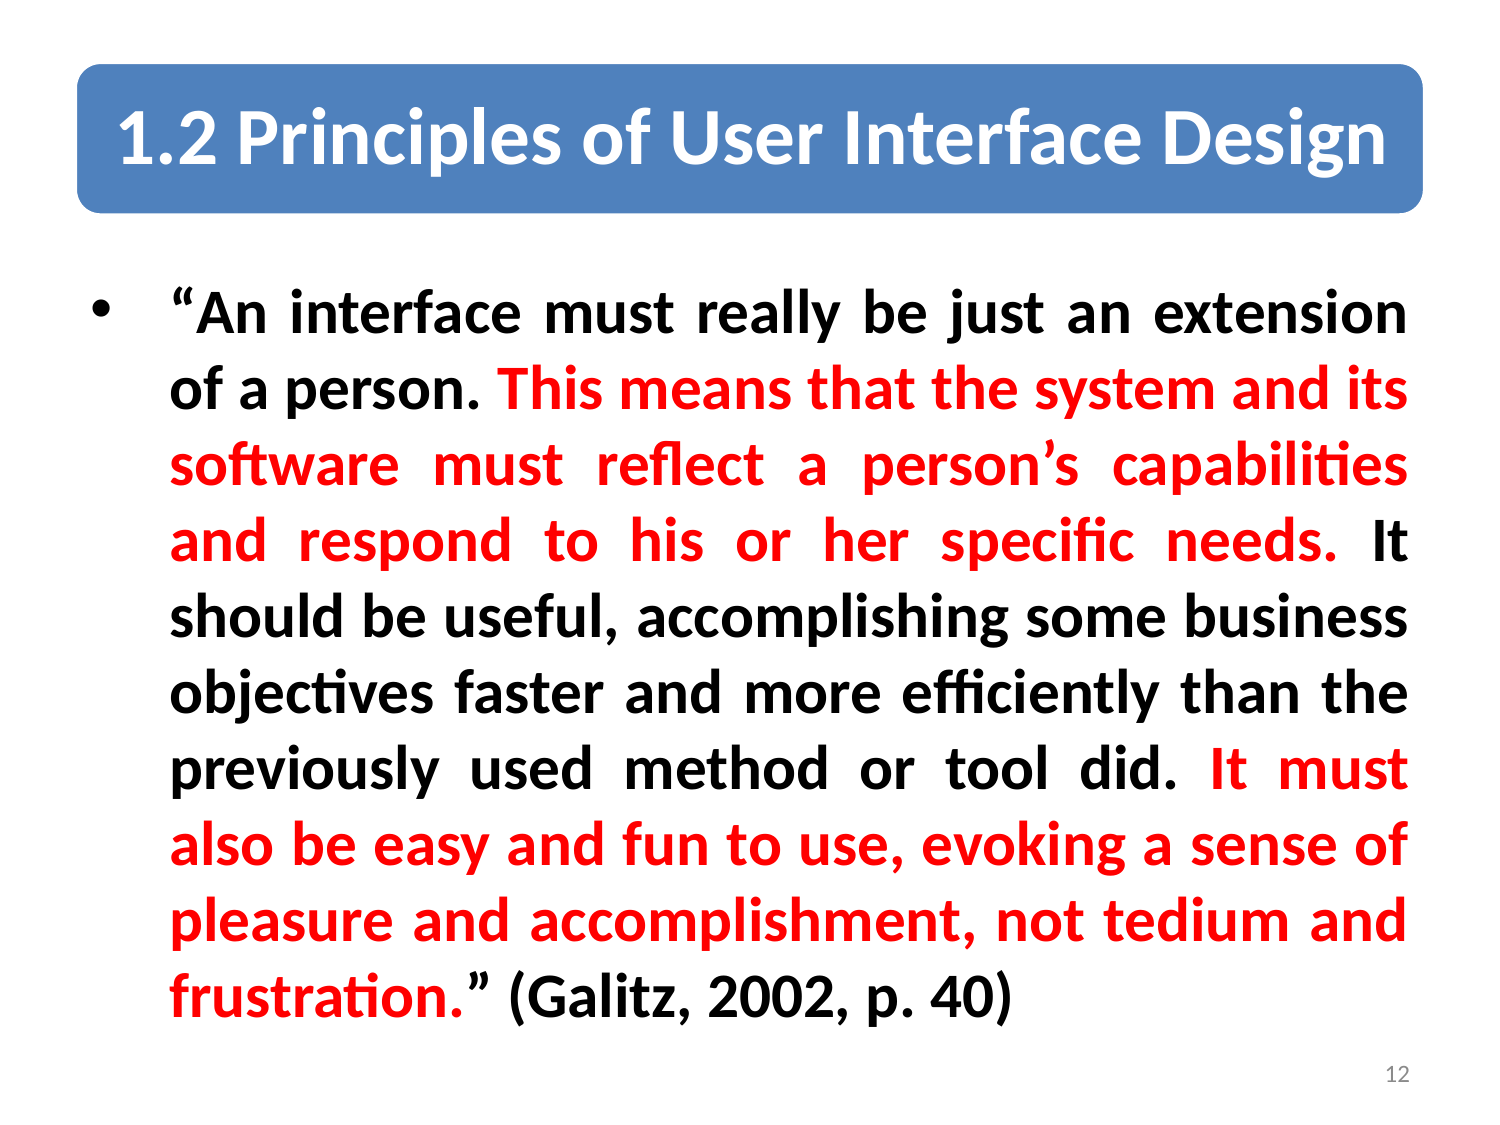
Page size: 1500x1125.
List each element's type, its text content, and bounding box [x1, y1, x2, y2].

list “An interface must really be just an extension of a person. This means that the system and its software must reflect a person’s capabilities and respond to his or her specific needs. It should be useful, accomplishing some business objectives faster and more efficiently than the previously used method or tool did. It must also be easy and fun to use, evoking a sense of pleasure and accomplishment, not tedium and frustration.” (Galitz, 2002, p. 40) [75, 262, 1425, 1063]
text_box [74, 44, 1426, 233]
slide_number 12 [1074, 1042, 1425, 1103]
